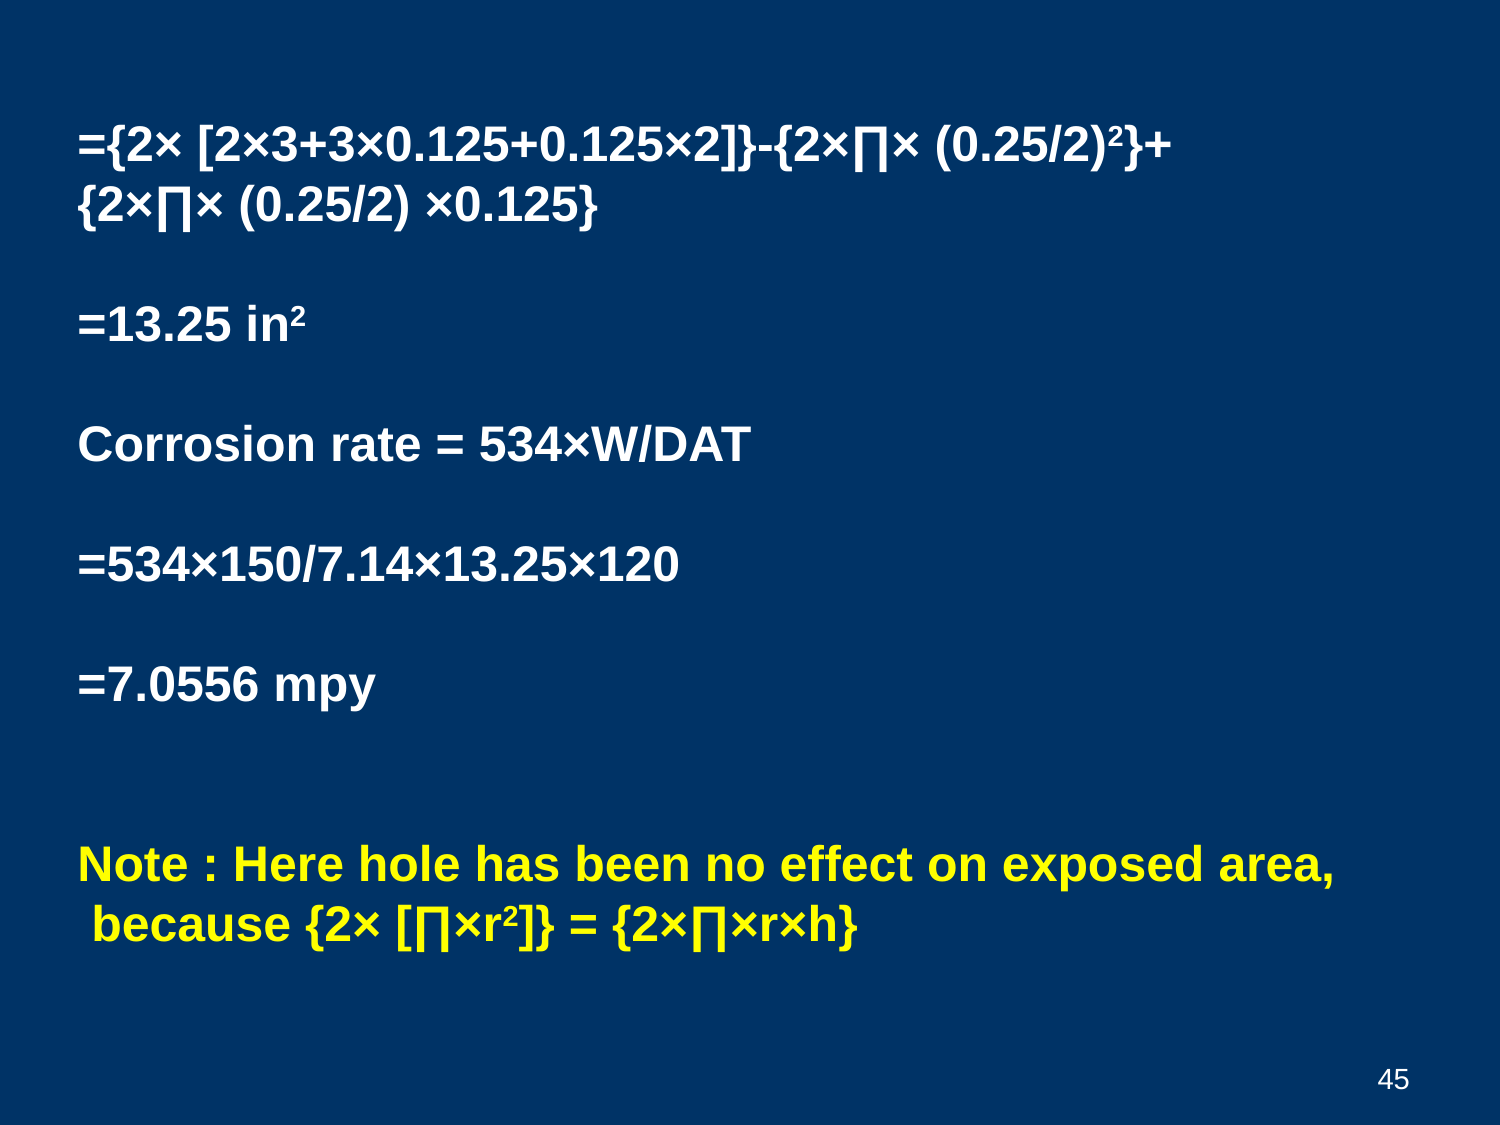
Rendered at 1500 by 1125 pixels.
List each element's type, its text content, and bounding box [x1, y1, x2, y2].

slide_number 45 [1074, 1024, 1426, 1103]
text_box ={2× [2×3+3×0.125+0.125×2]}-{2×∏× (0.25/2)2}+ {2×∏× (0.25/2) ×0.125} =13.25 in2 Corrosion rate = 534×W/DAT =534×150/7.14×13.25×120 =7.0556 mpy Note : Here hole has been no effect on exposed area, because {2× [∏×r2]} = {2×∏×r×h} [62, 104, 1425, 960]
